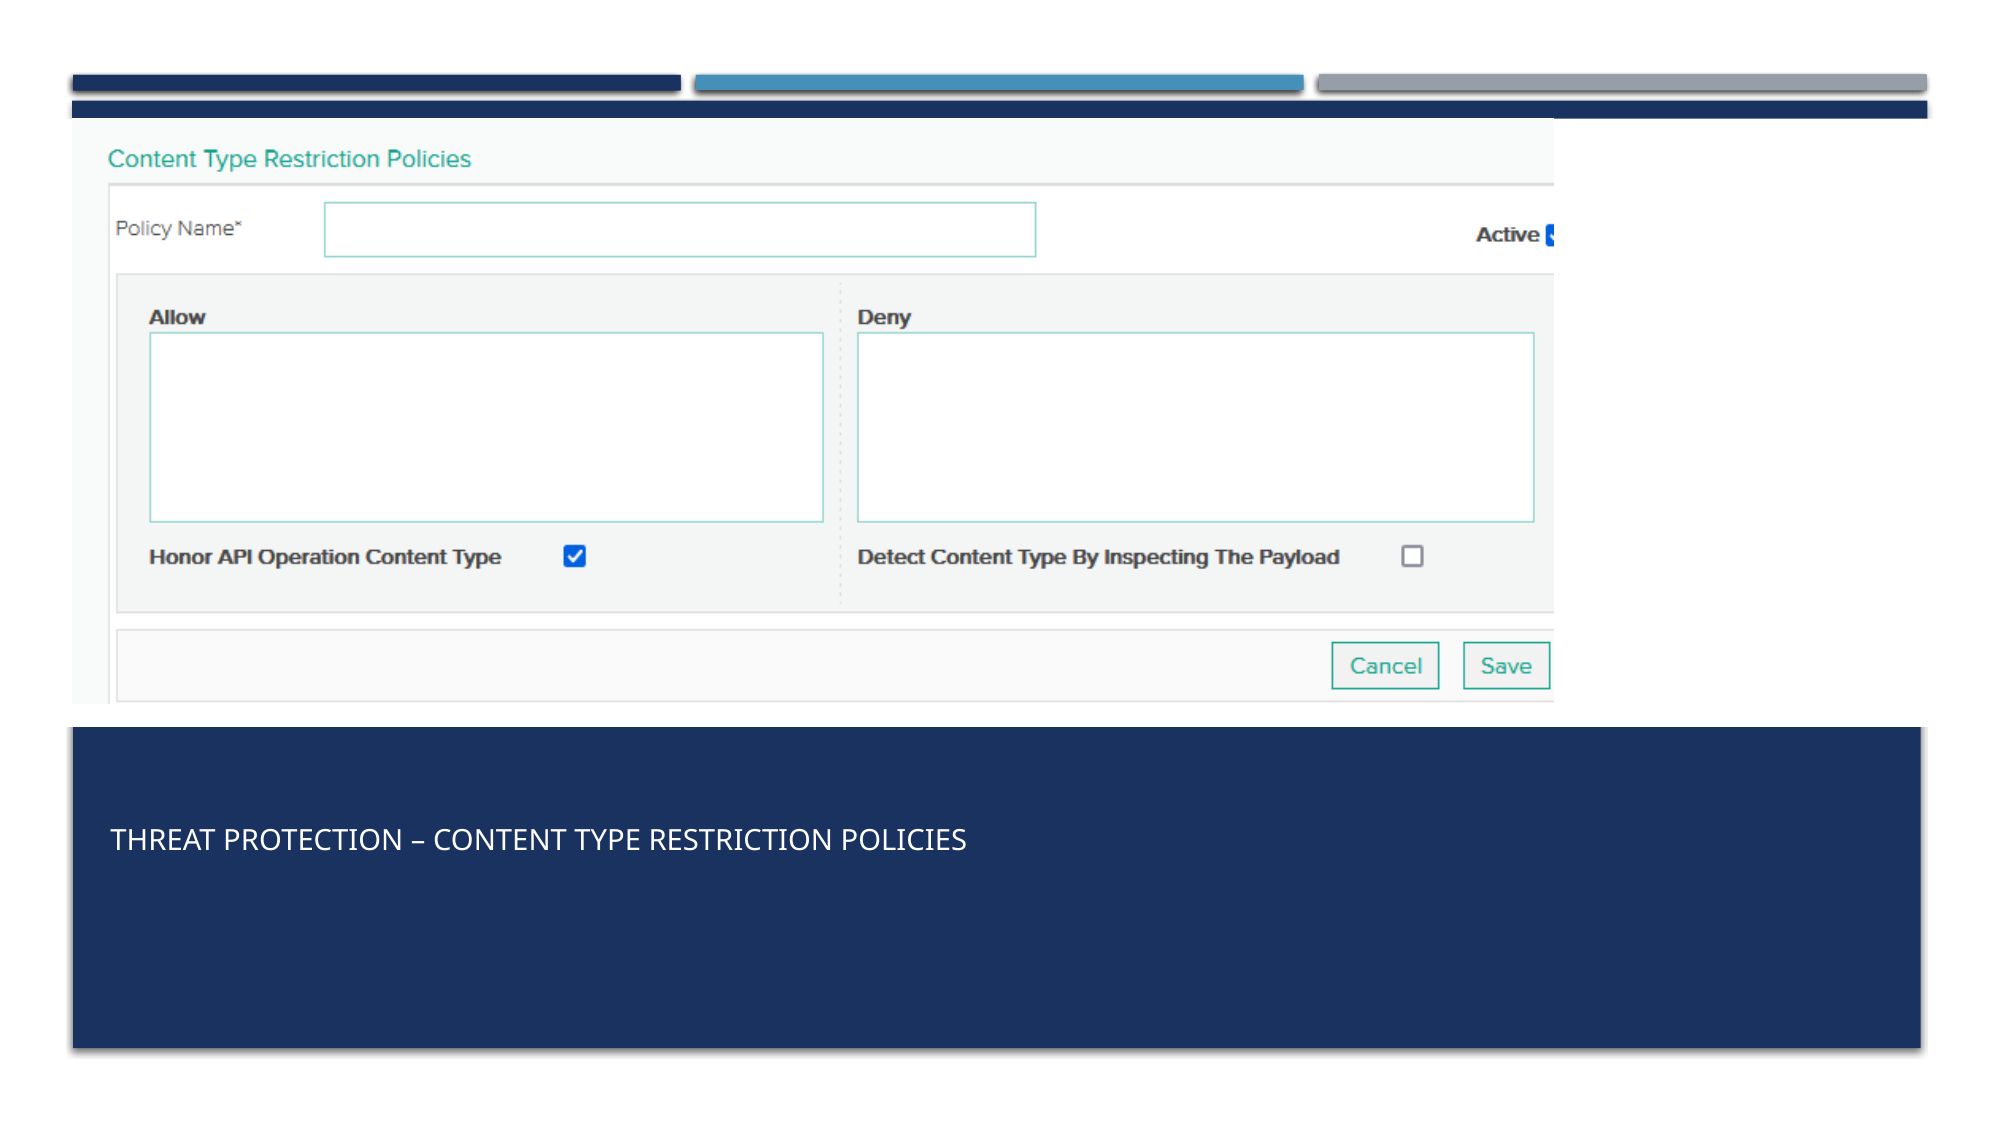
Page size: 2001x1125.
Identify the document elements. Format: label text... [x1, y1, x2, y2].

text_box [72, 729, 1922, 1049]
text_box [0, 117, 2000, 729]
text_box [72, 74, 682, 92]
text_box [1318, 73, 1928, 92]
picture [72, 118, 1555, 705]
title Threat Protection – Content Type Restriction Policies [95, 756, 1899, 932]
text_box [695, 74, 1304, 91]
